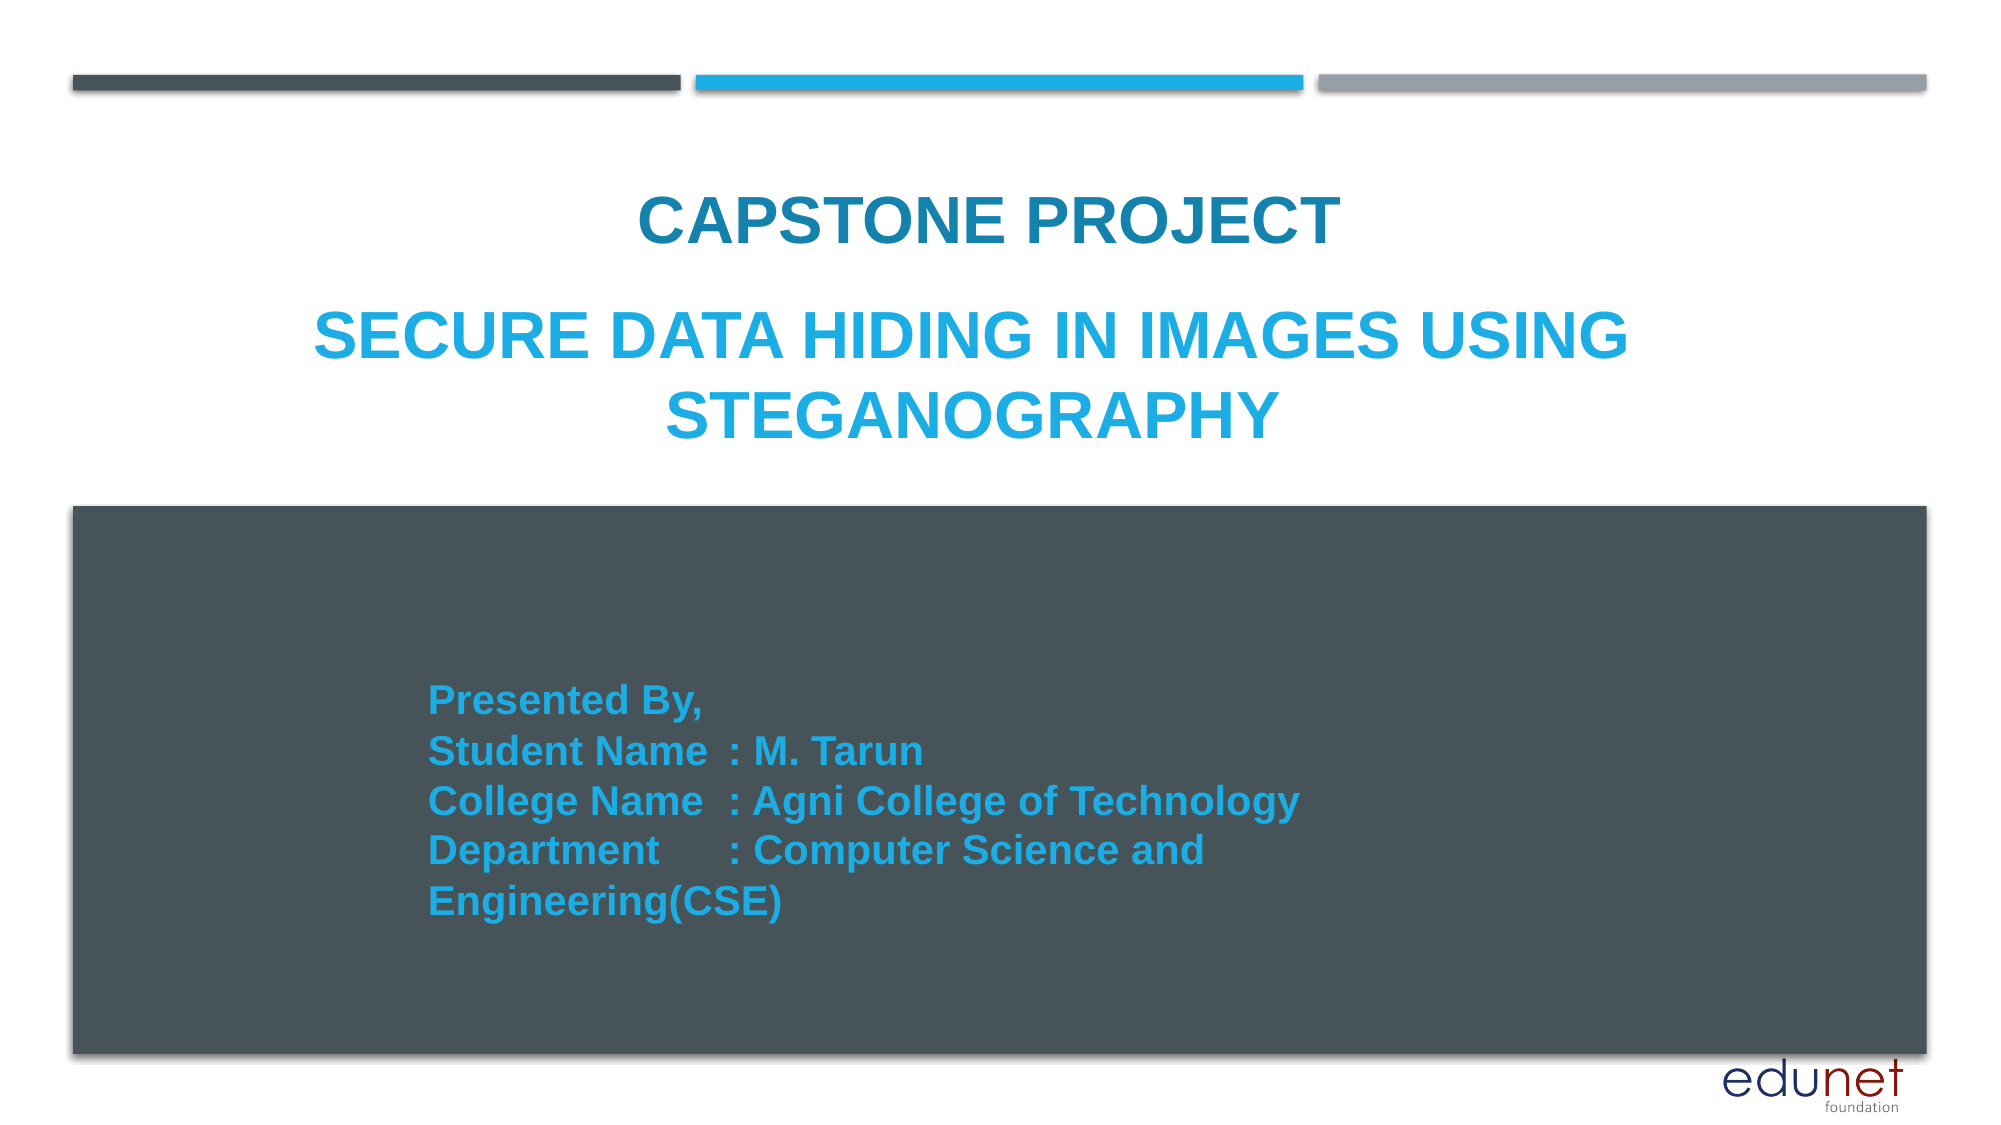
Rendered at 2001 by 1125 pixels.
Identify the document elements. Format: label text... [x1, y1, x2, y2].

text_box CAPSTONE PROJECT [0, 169, 2000, 265]
title Secure Data Hiding in Images Using Steganography [222, 298, 1723, 460]
text_box Presented By, Student Name : M. Tarun College Name : Agni College of Technology Department : Computer Science and Engineering(CSE) [412, 665, 1587, 981]
picture [1719, 1056, 1905, 1116]
